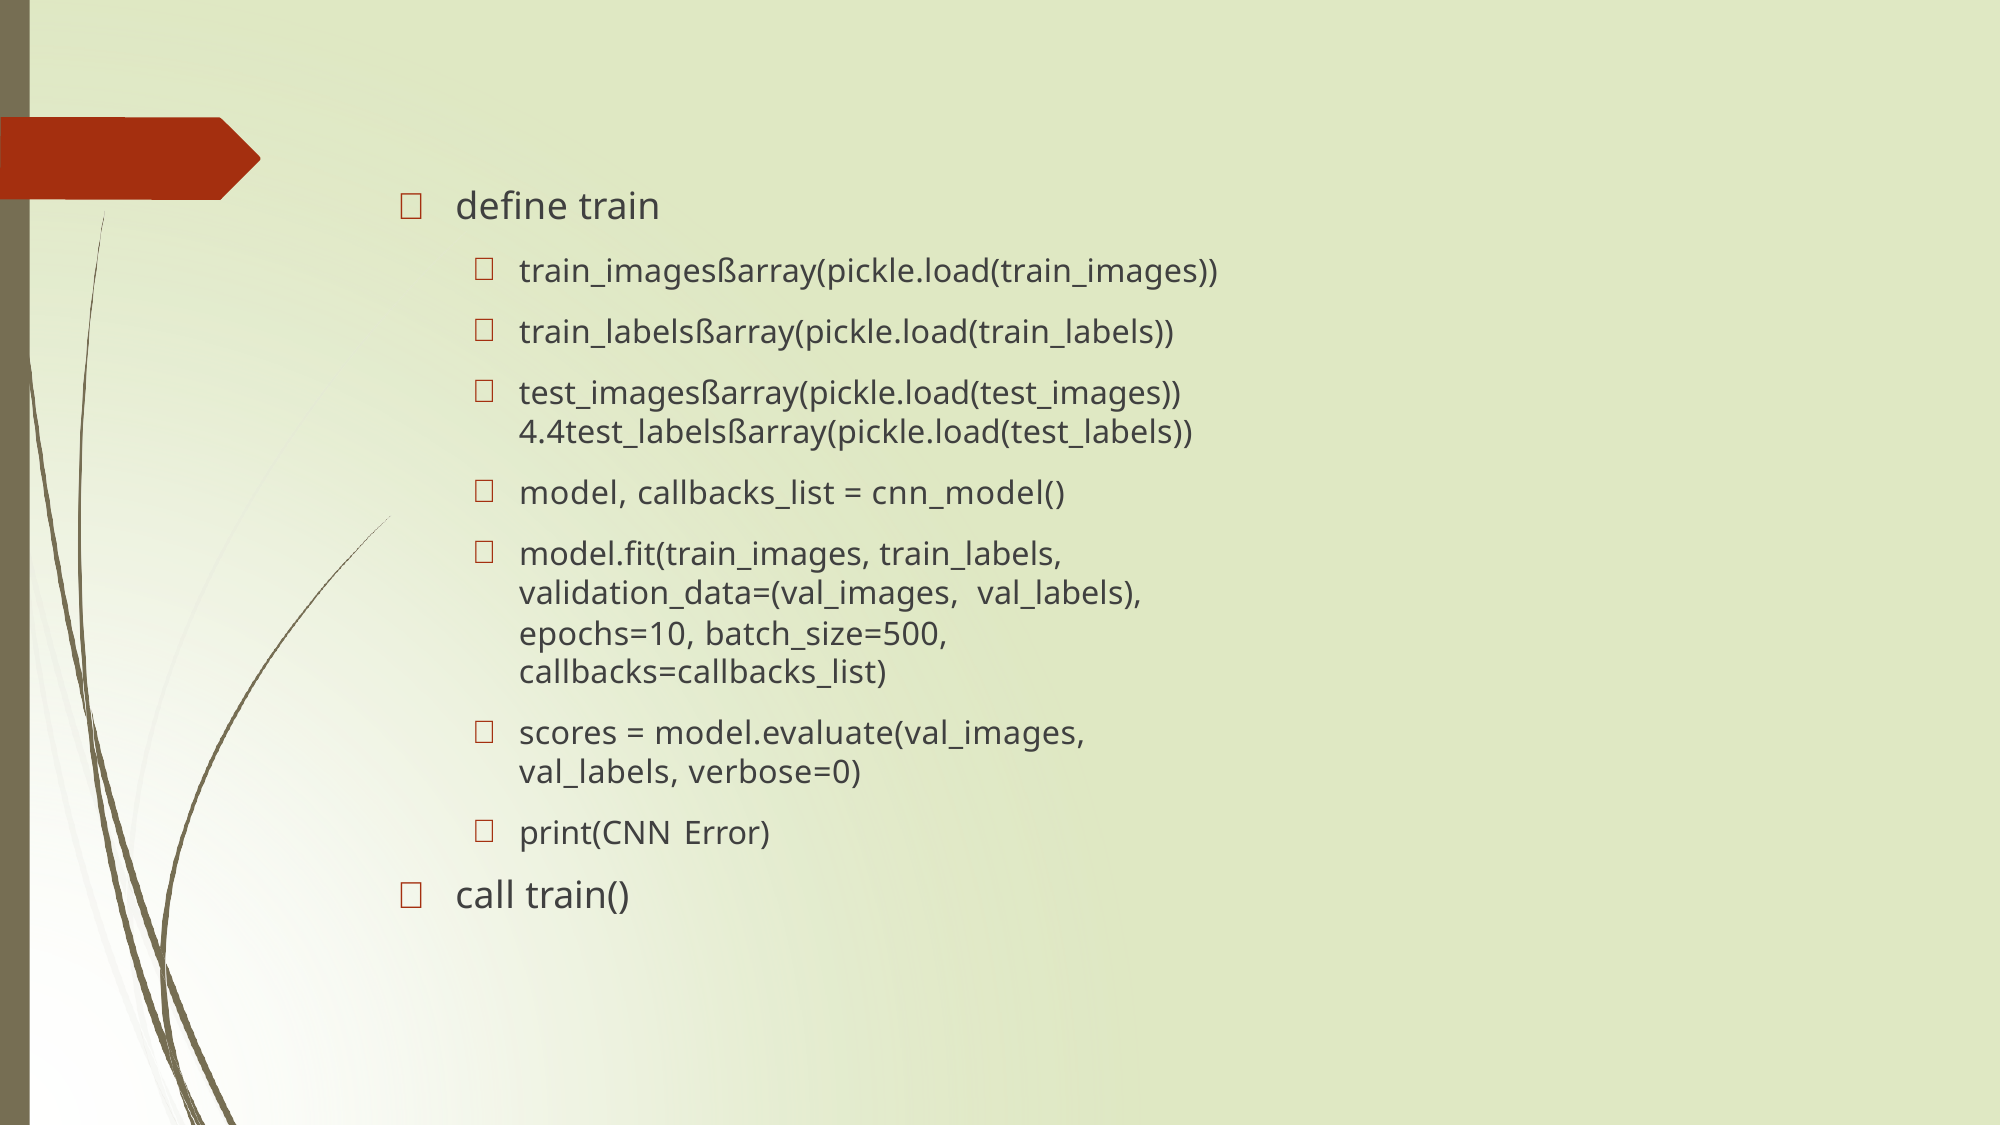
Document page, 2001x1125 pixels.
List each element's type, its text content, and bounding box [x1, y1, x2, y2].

title  define train [395, 180, 663, 226]
picture [30, 0, 2000, 1125]
list train_imagesßarray(pickle.load(train_images)) train_labelsßarray(pickle.load(train_labels)) test_imagesßarray(pickle.load(test_images)) 4.4test_labelsßarray(pickle.load(test_labels)) model, callbacks_list = cnn_model() model.fit(train_images, train_labels, validation_data=(val_images, val_labels), epochs=10, batch_size=500, callbacks=callbacks_list) scores = model.evaluate(val_images, val_labels, verbose=0) print(CNN Error)  call train() [395, 226, 1771, 917]
